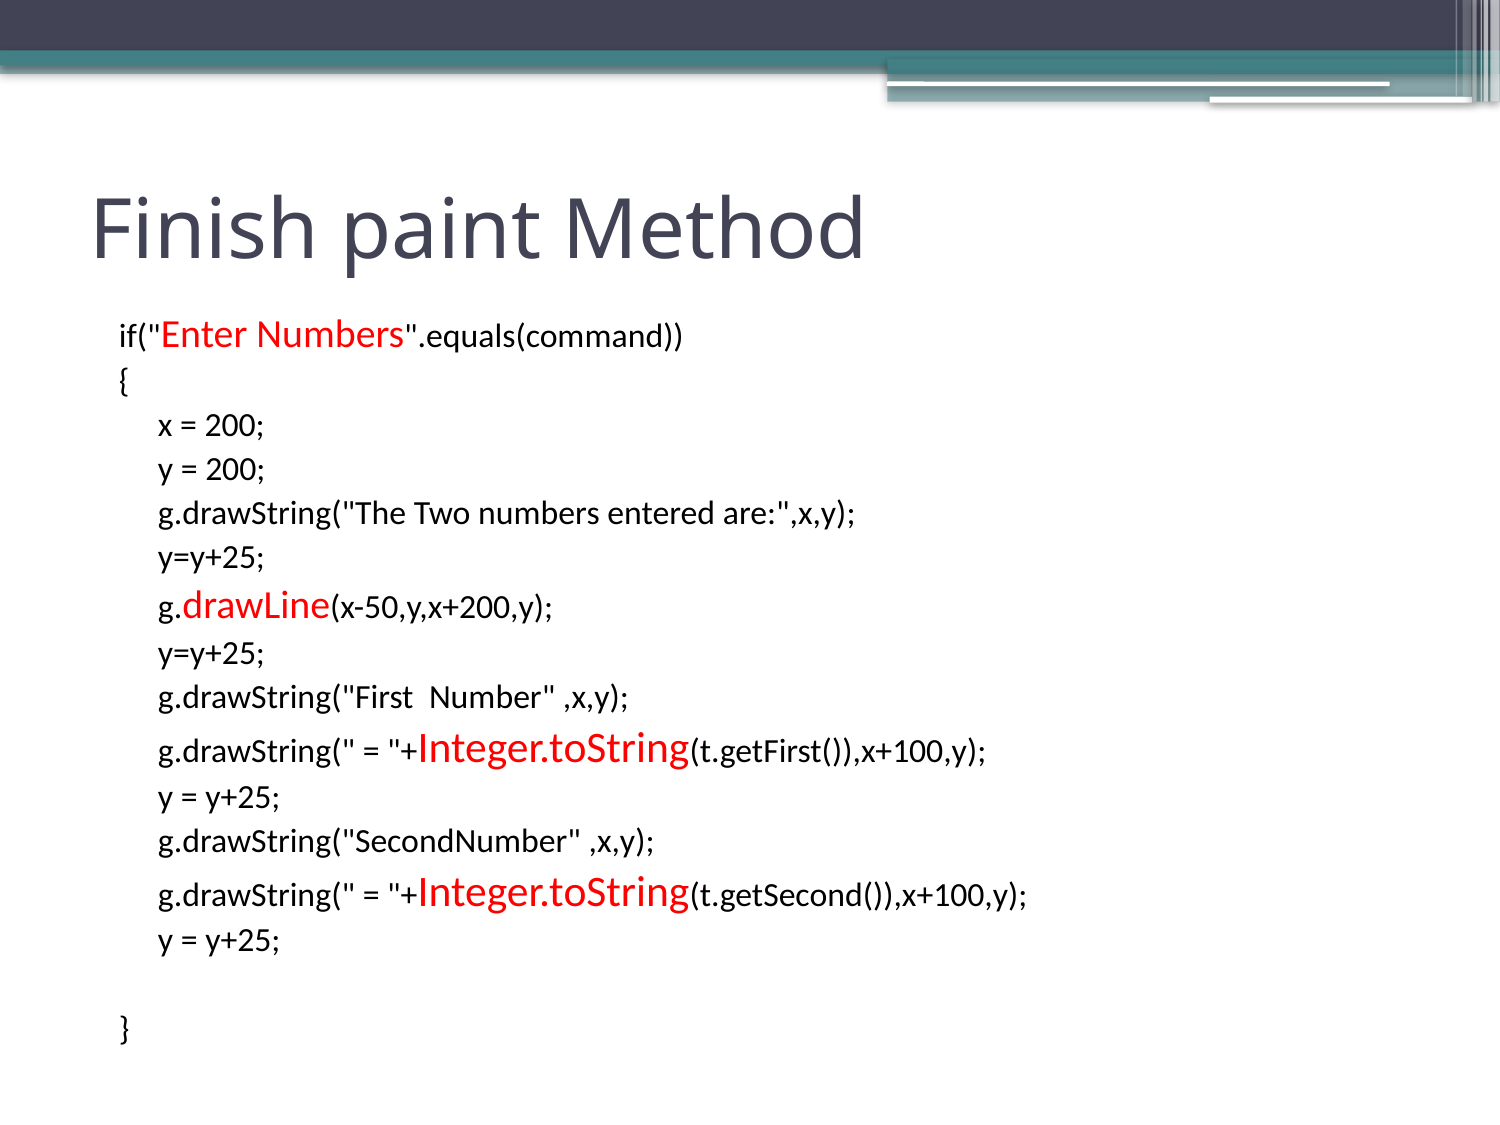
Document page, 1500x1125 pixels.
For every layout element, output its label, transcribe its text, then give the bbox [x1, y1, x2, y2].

title Finish paint Method [75, 137, 1425, 313]
list if("Enter Numbers".equals(command)) { x = 200; y = 200; g.drawString("The Two numbers entered are:",x,y); y=y+25; g.drawLine(x-50,y,x+200,y); y=y+25; g.drawString("First Number" ,x,y); g.drawString(" = "+Integer.toString(t.getFirst()),x+100,y); y = y+25; g.drawString("SecondNumber" ,x,y); g.drawString(" = "+Integer.toString(t.getSecond()),x+100,y); y = y+25; } [87, 299, 1438, 1063]
